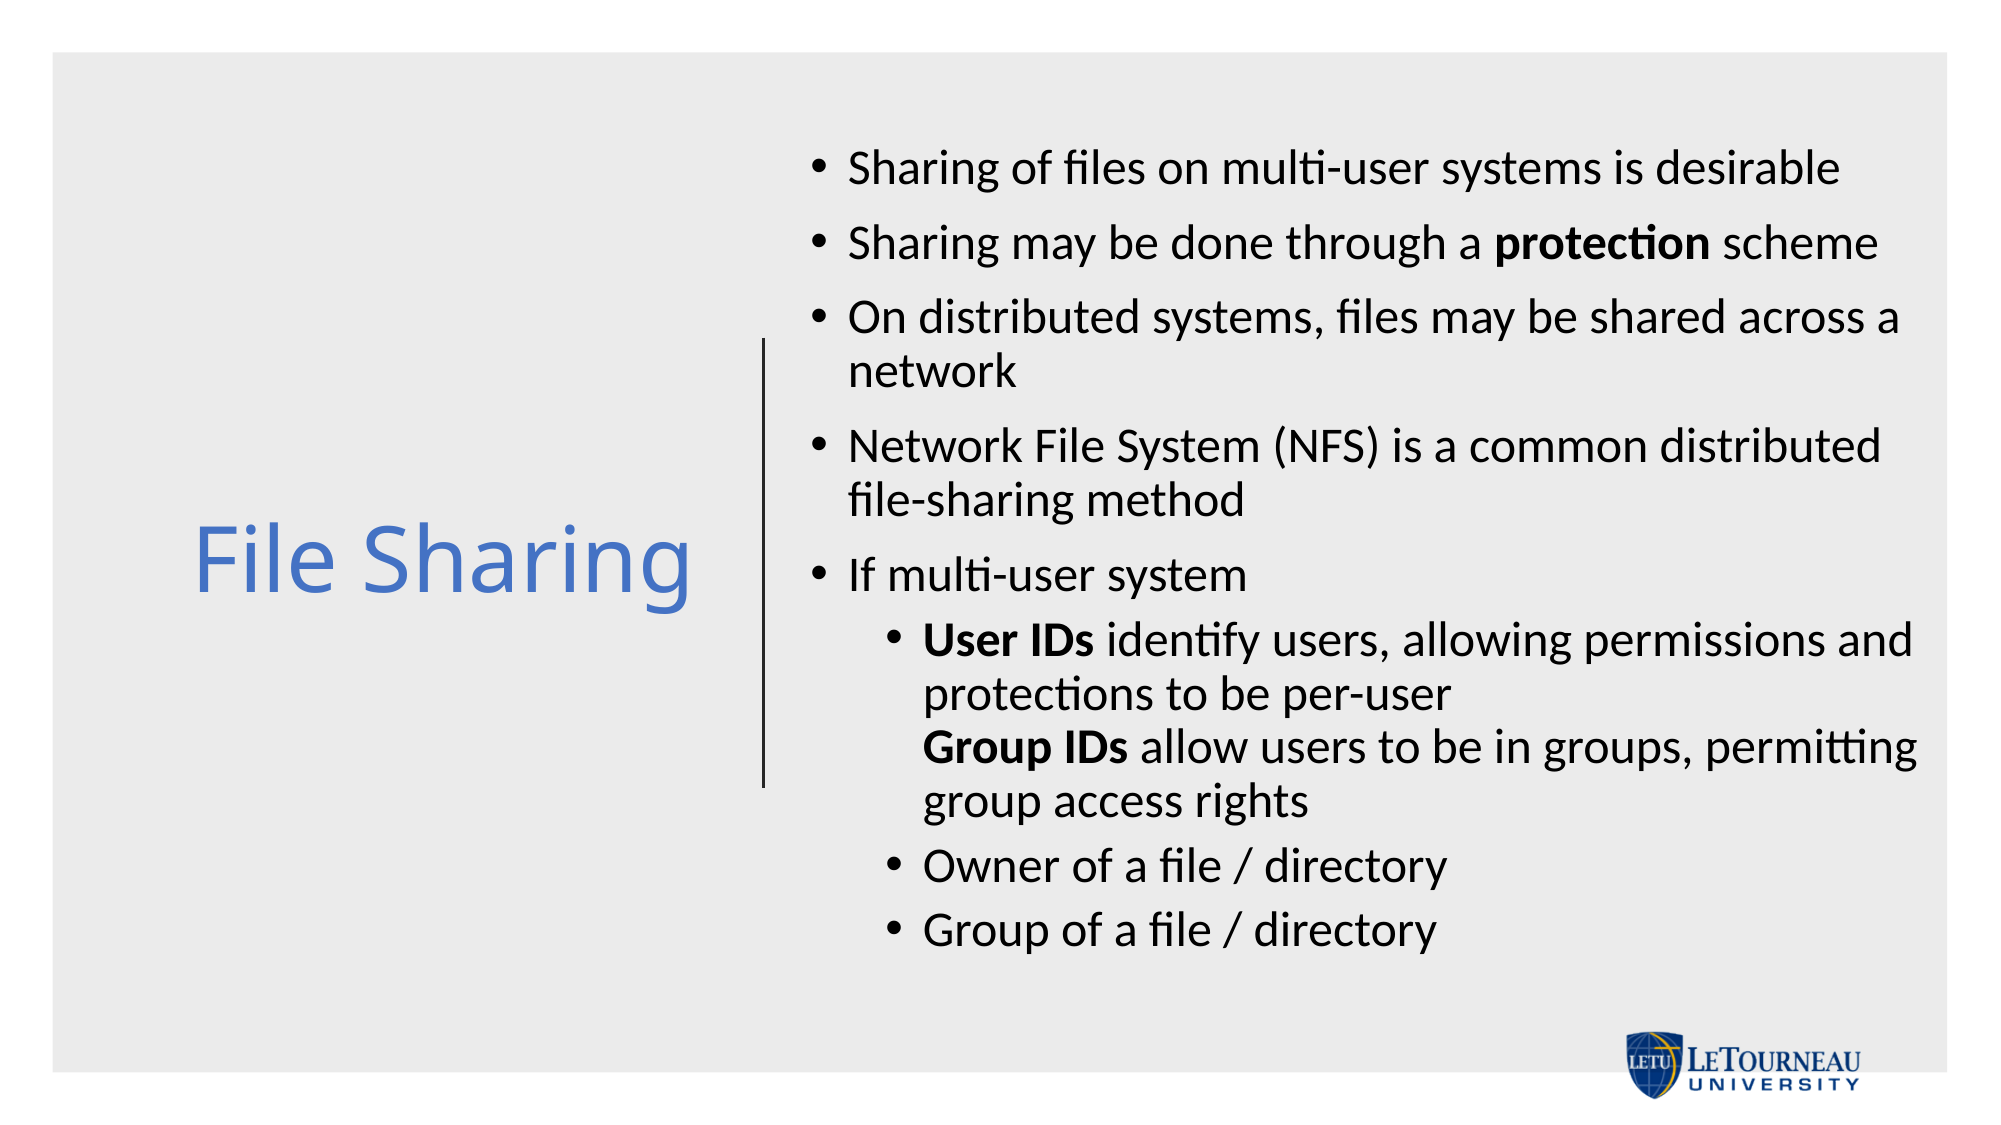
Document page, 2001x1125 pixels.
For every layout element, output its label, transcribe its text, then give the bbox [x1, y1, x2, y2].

picture [1623, 1073, 1863, 1105]
title File Sharing [137, 158, 711, 967]
text_box [52, 51, 1948, 1073]
list Sharing of files on multi-user systems is desirable Sharing may be done through a protection scheme On distributed systems, files may be shared across a network Network File System (NFS) is a common distributed file-sharing method If multi-user system User IDs identify users, allowing permissions and protections to be per-user Group IDs allow users to be in groups, permitting group access rights Owner of a file / directory Group of a file / directory [795, 52, 1948, 1047]
